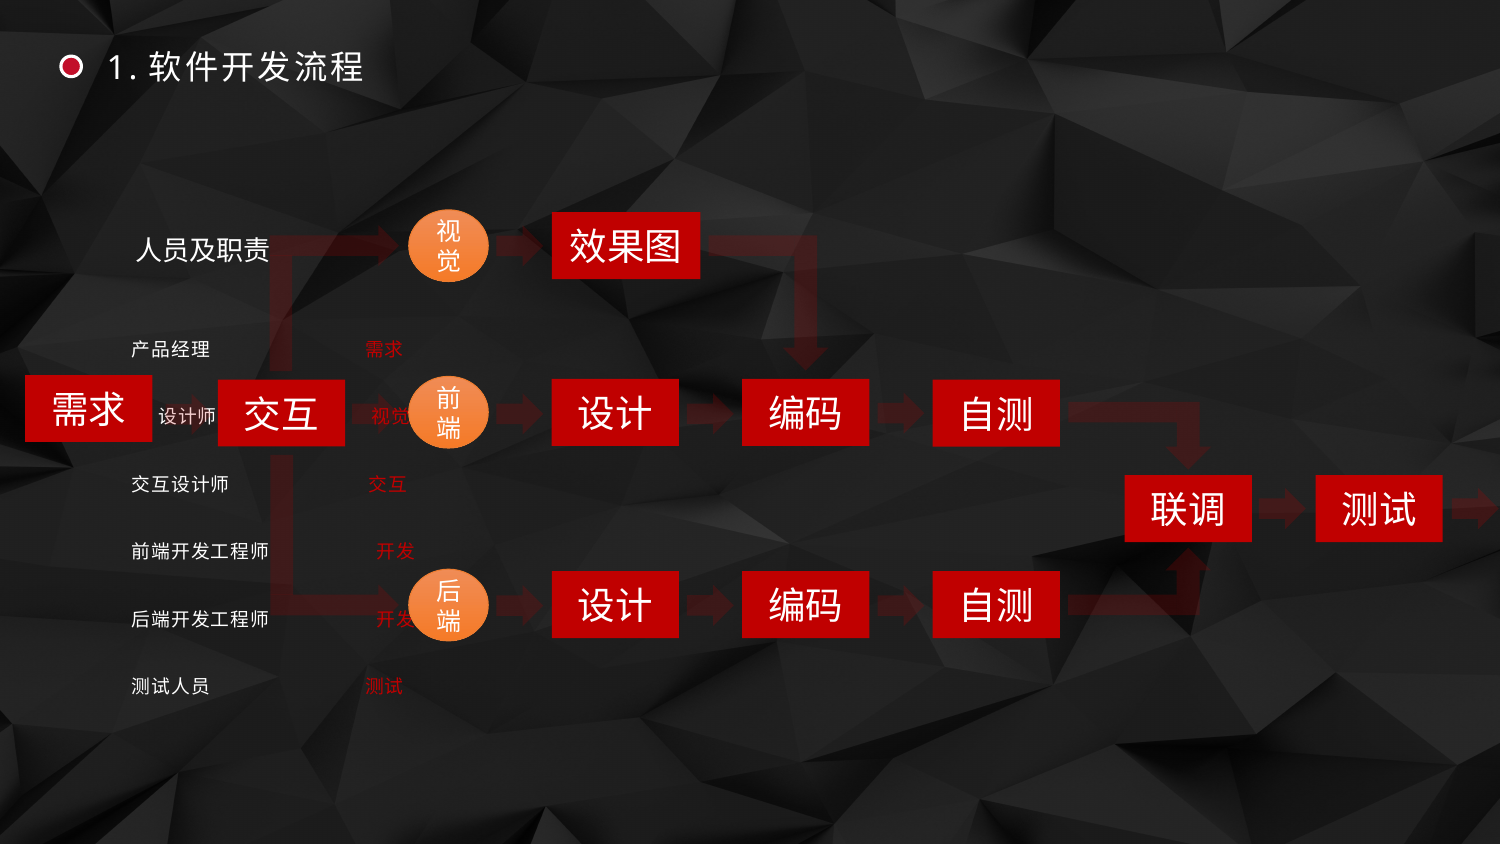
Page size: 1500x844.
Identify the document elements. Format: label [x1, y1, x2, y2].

text_box [116, 641, 467, 709]
picture [0, 0, 1500, 844]
text_box [60, 47, 411, 95]
text_box [25, 209, 1499, 641]
